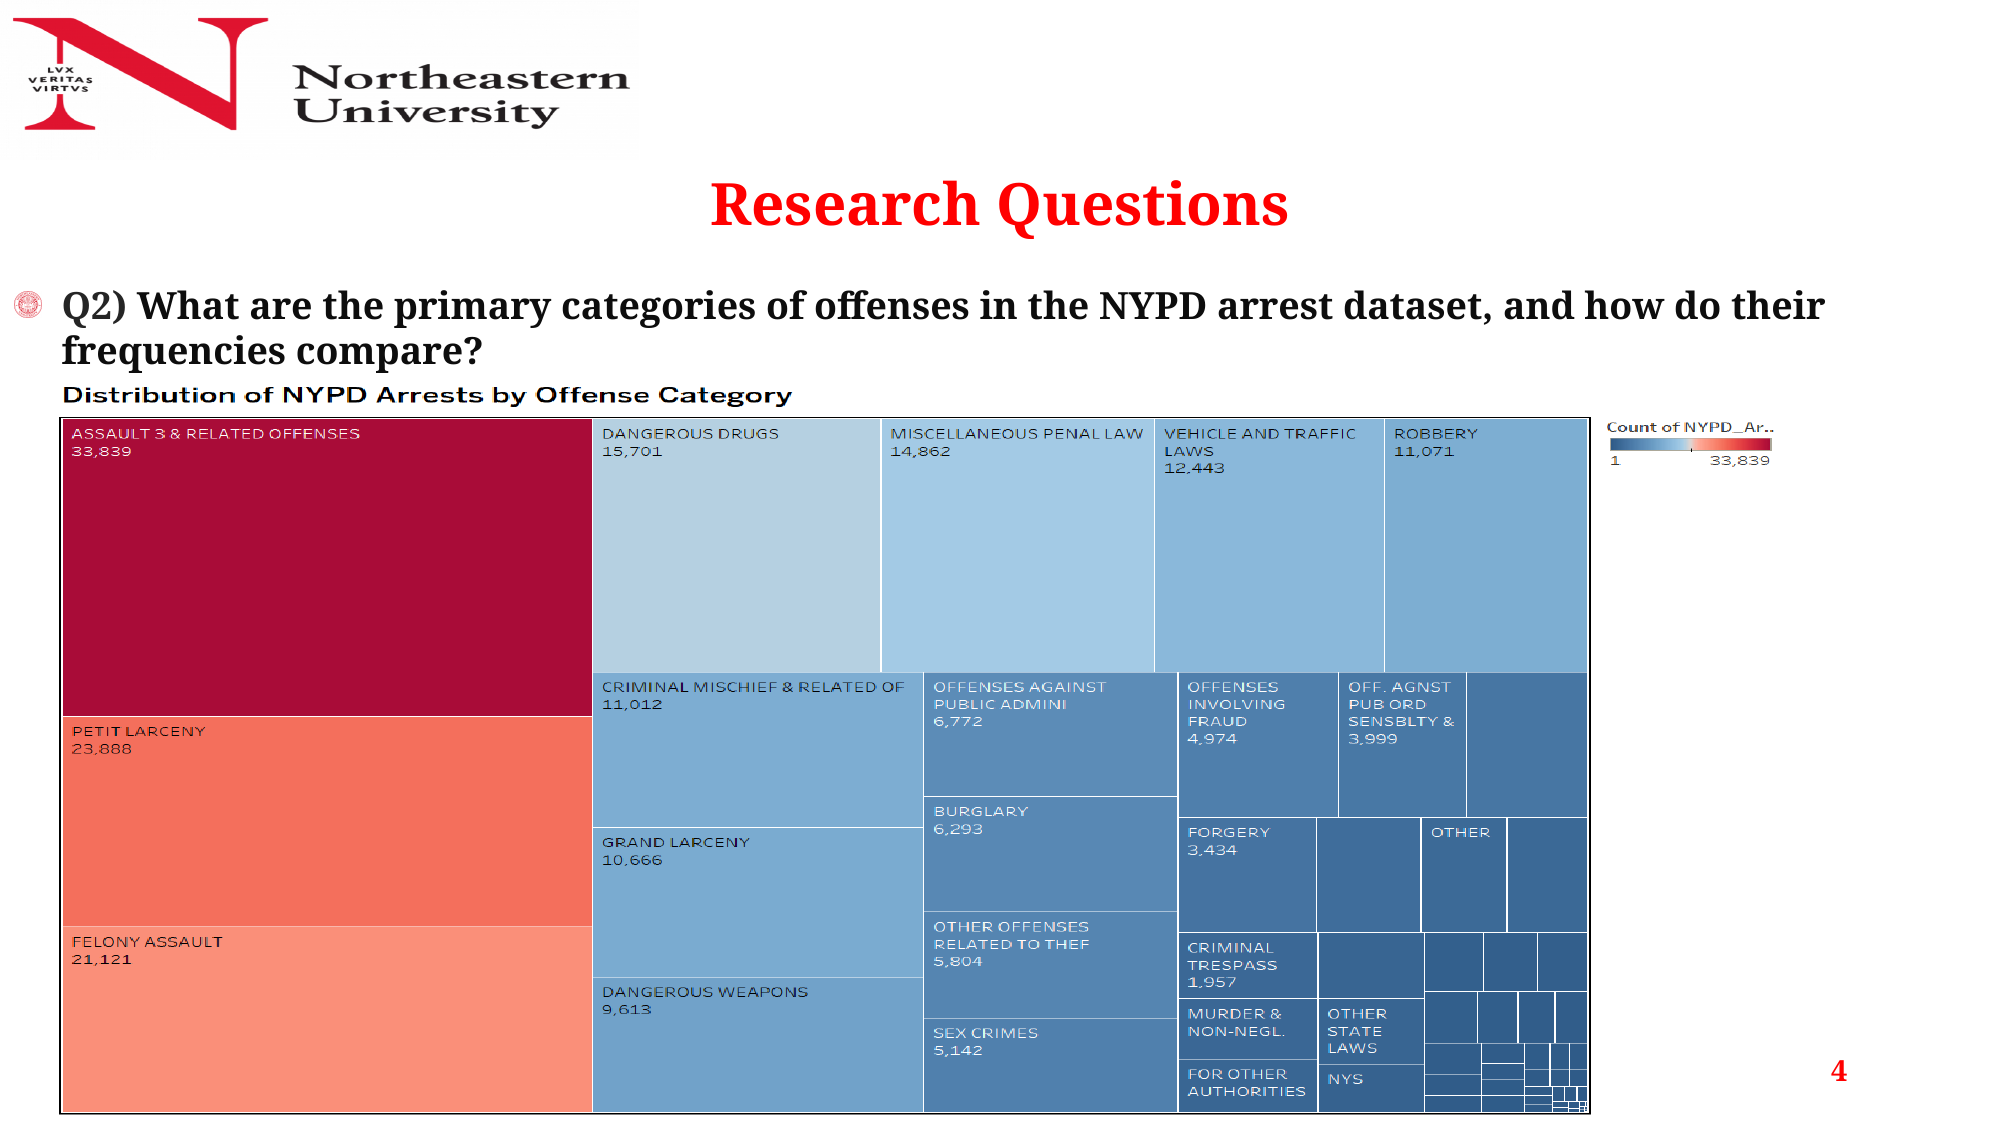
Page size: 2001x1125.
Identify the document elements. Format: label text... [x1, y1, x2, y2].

picture [57, 377, 1777, 1115]
slide_number 4 [1777, 1042, 1863, 1103]
picture [14, 291, 42, 318]
text_box Research Questions Q2) What are the primary categories of offenses in the NYPD arrest dataset, and how do their frequencies compare? [0, 159, 2000, 425]
picture [0, 0, 639, 161]
